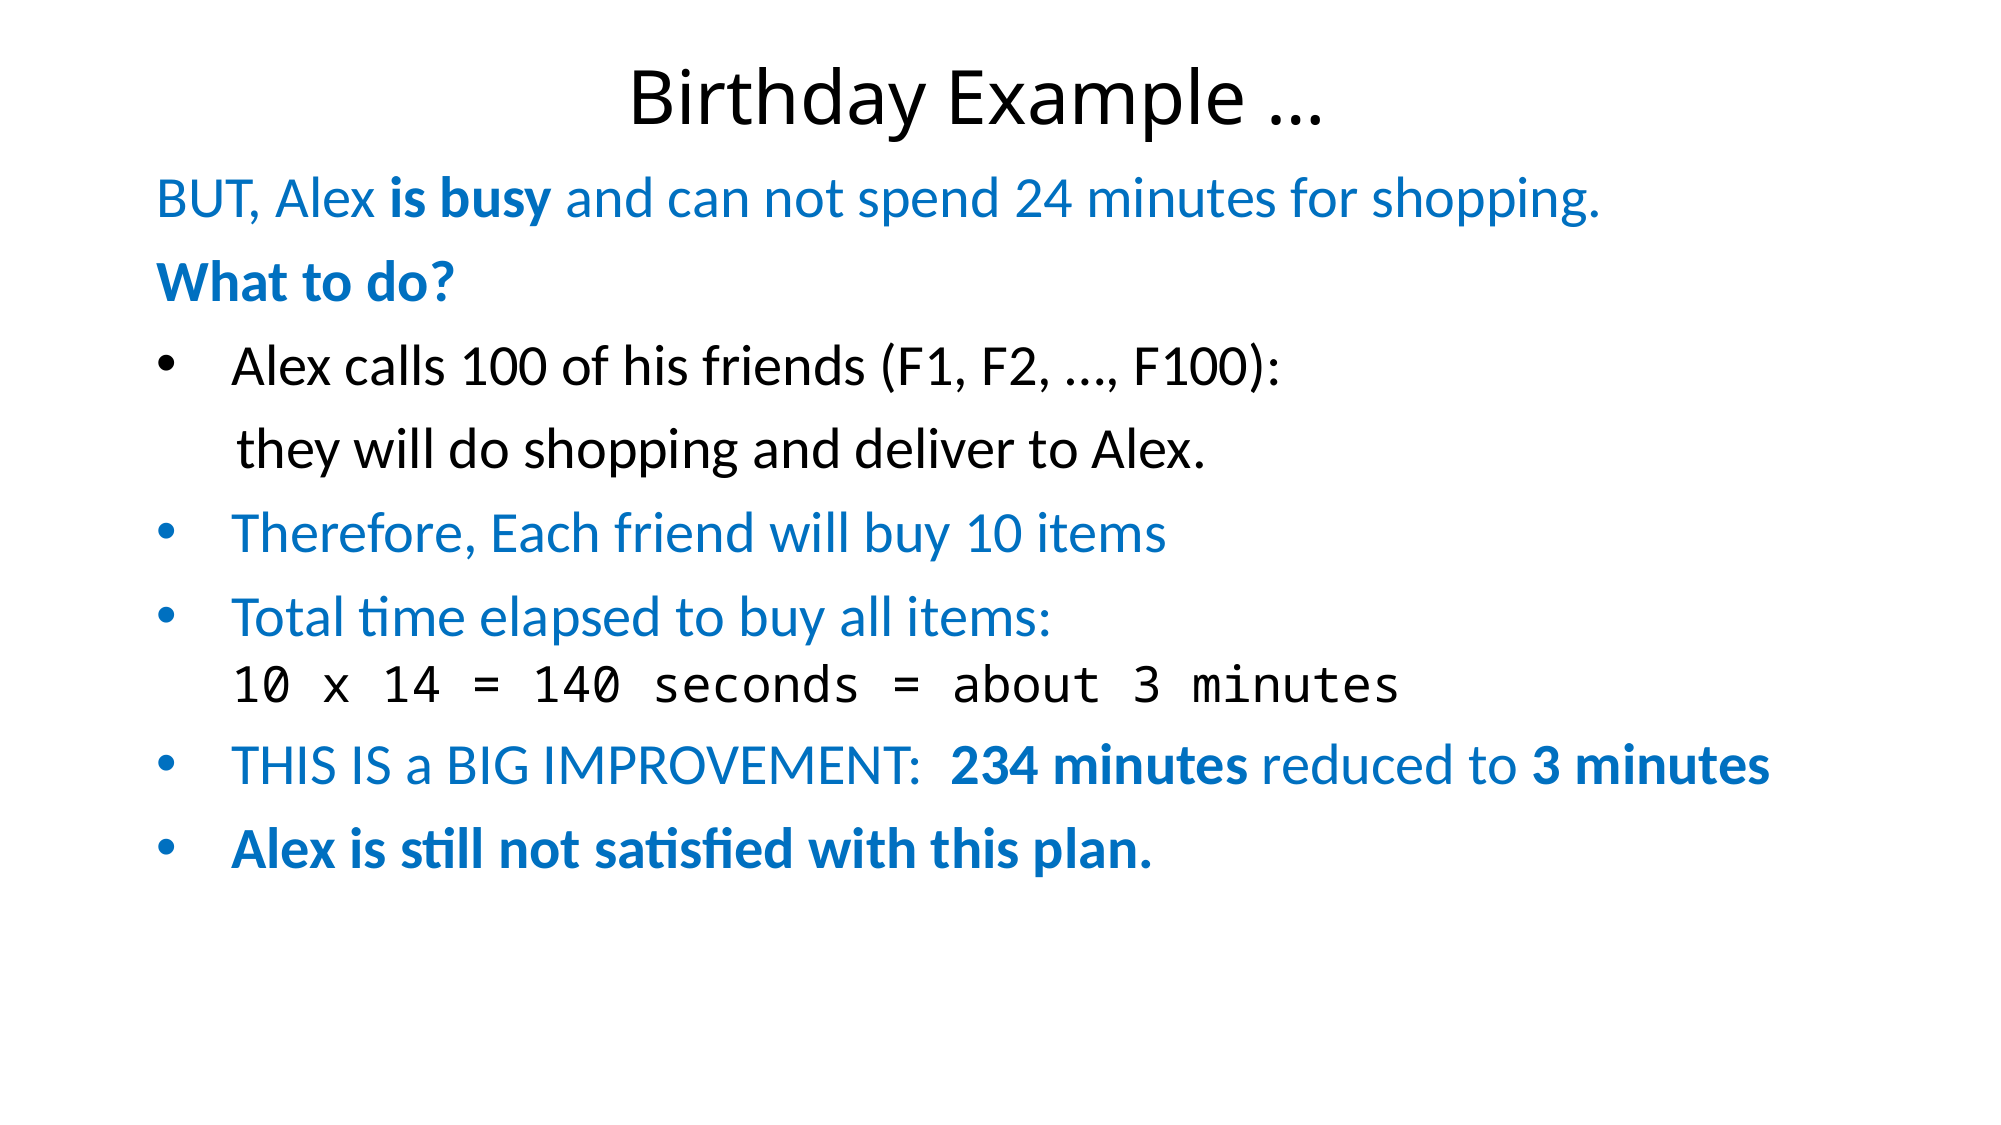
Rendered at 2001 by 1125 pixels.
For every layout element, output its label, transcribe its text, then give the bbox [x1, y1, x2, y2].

subtitle BUT, Alex is busy and can not spend 24 minutes for shopping. What to do? Alex calls 100 of his friends (F1, F2, …, F100): they will do shopping and deliver to Alex. Therefore, Each friend will buy 10 items Total time elapsed to buy all items: 10 x 14 = 140 seconds = about 3 minutes THIS IS a BIG IMPROVEMENT: 234 minutes reduced to 3 minutes Alex is still not satisfied with this plan. [141, 159, 1859, 928]
title Birthday Example … [227, 68, 1728, 149]
